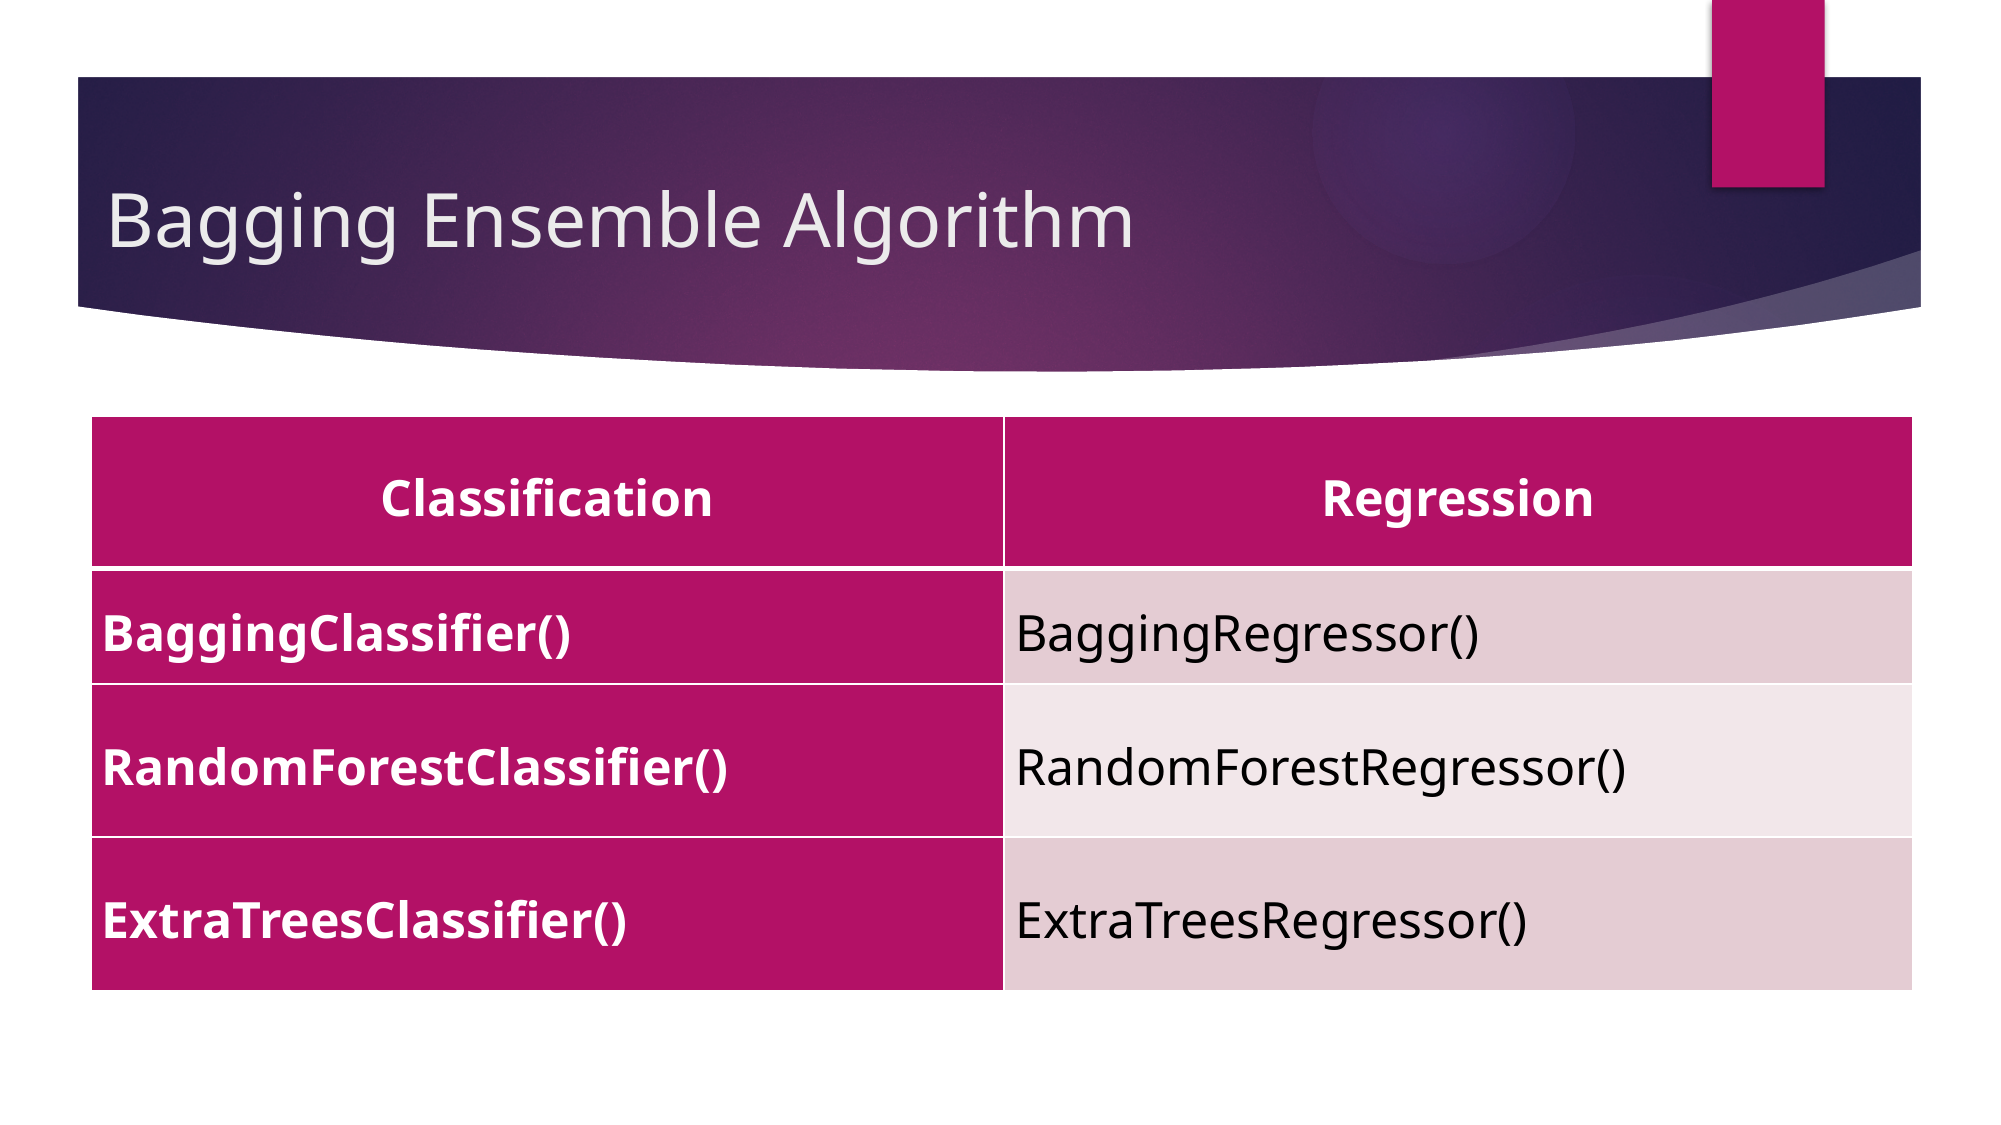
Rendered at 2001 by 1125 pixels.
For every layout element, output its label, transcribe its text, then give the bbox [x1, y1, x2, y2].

title Bagging Ensemble Algorithm [90, 159, 1627, 276]
table_cell BaggingRegressor() [1005, 571, 1912, 683]
table_cell BaggingClassifier() [92, 571, 1003, 683]
table_cell RandomForestClassifier() [92, 685, 1003, 836]
table_header Regression [1005, 417, 1912, 566]
table_cell ExtraTreesClassifier() [92, 838, 1003, 990]
table_header Classification [92, 417, 1003, 566]
table_cell RandomForestRegressor() [1005, 685, 1912, 836]
table_cell ExtraTreesRegressor() [1005, 838, 1912, 990]
